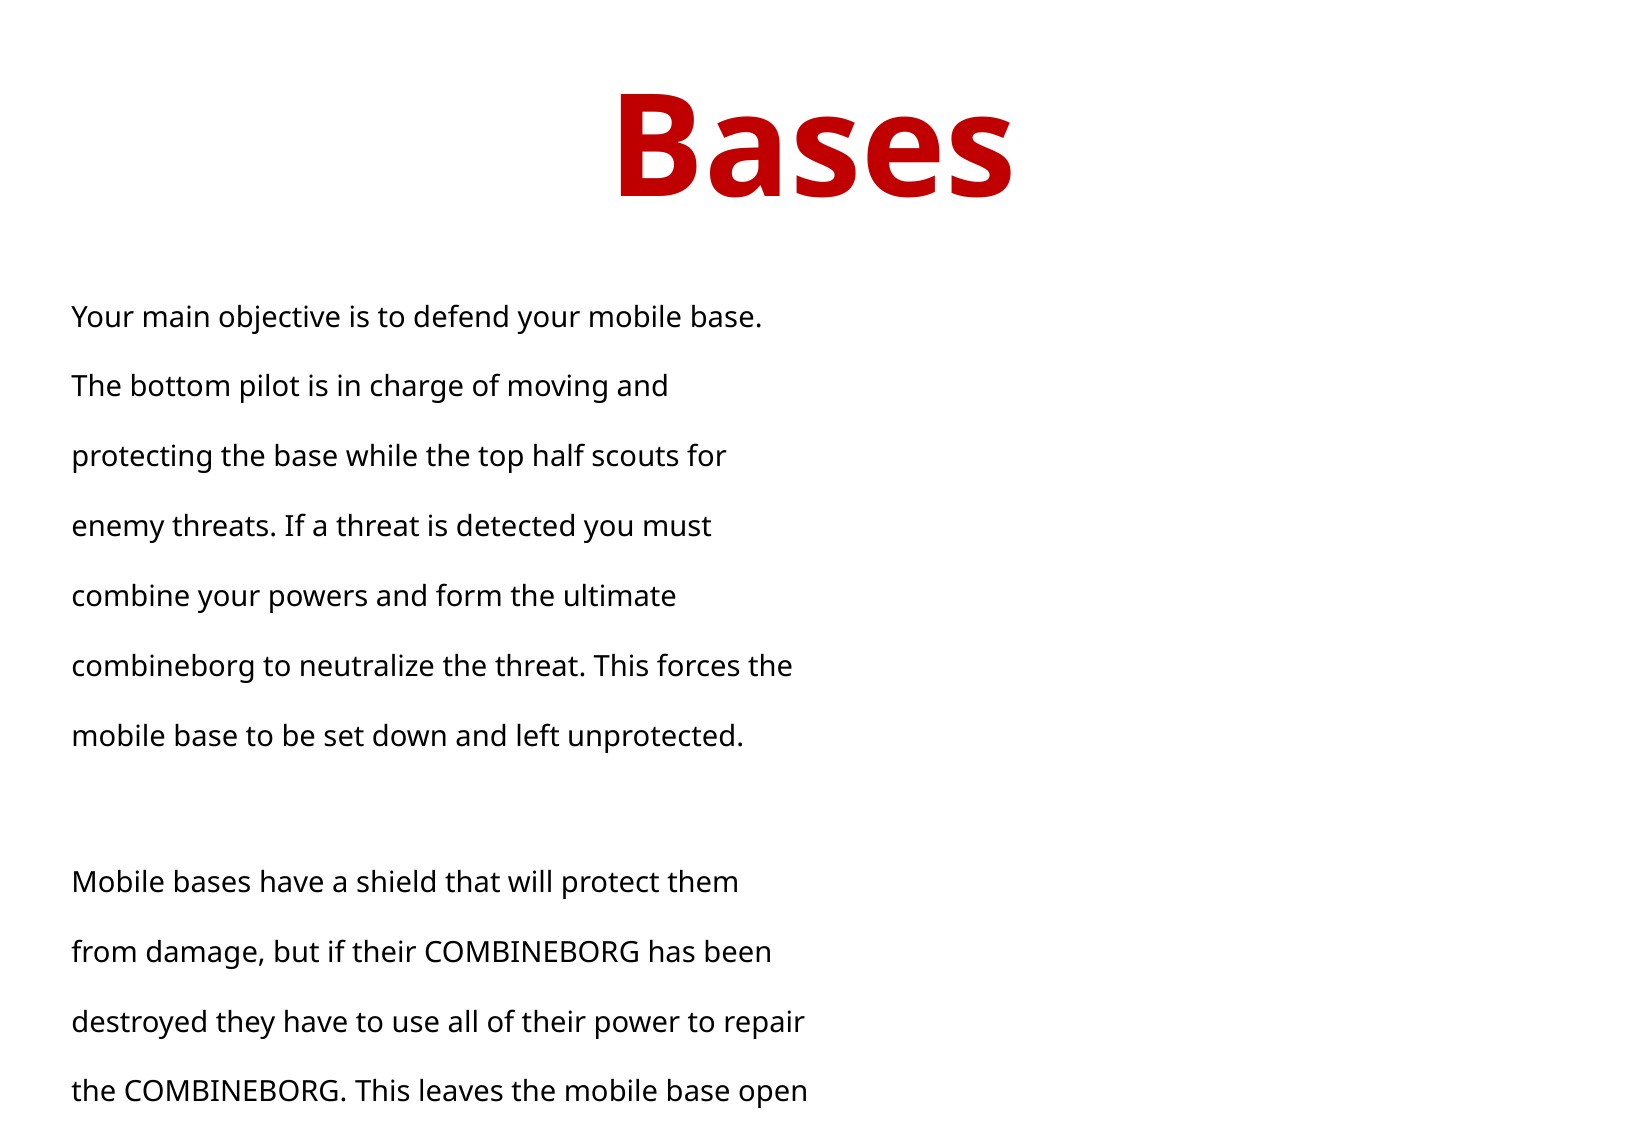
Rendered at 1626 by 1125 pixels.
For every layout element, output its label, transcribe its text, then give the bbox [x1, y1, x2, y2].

text_box Bases [81, 45, 1544, 233]
list Your main objective is to defend your mobile base. The bottom pilot is in charge of moving and protecting the base while the top half scouts for enemy threats. If a threat is detected you must combine your powers and form the ultimate combineborg to neutralize the threat. This forces the mobile base to be set down and left unprotected. Mobile bases have a shield that will protect them from damage, but if their COMBINEBORG has been destroyed they have to use all of their power to repair the COMBINEBORG. This leaves the mobile base open to attacks because they can no longer power their shield. [56, 255, 825, 1083]
